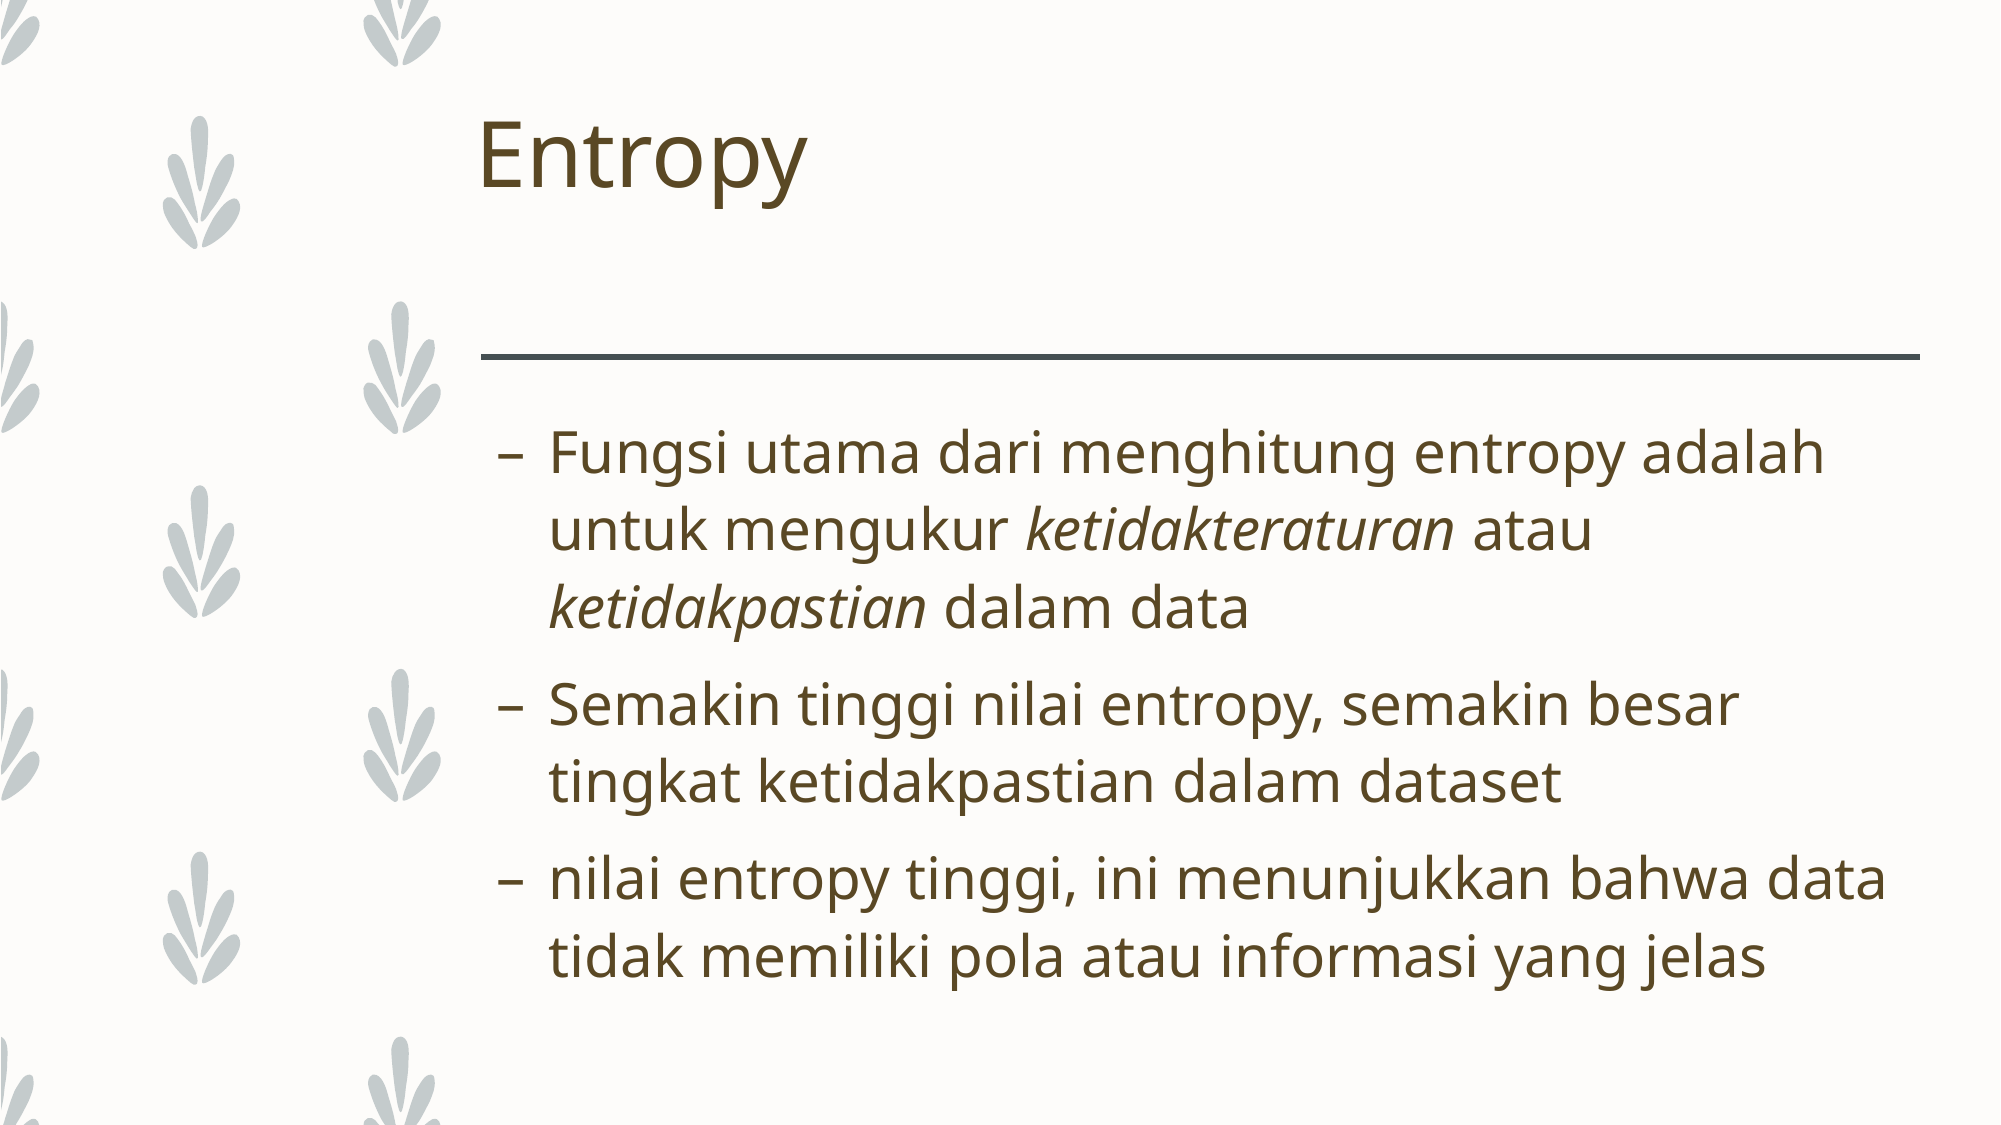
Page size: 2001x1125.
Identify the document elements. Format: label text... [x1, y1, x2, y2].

list Fungsi utama dari menghitung entropy adalah untuk mengukur ketidakteraturan atau ketidakpastian dalam data Semakin tinggi nilai entropy, semakin besar tingkat ketidakpastian dalam dataset nilai entropy tinggi, ini menunjukkan bahwa data tidak memiliki pola atau informasi yang jelas [481, 399, 1920, 1090]
title Entropy [460, 93, 1920, 350]
